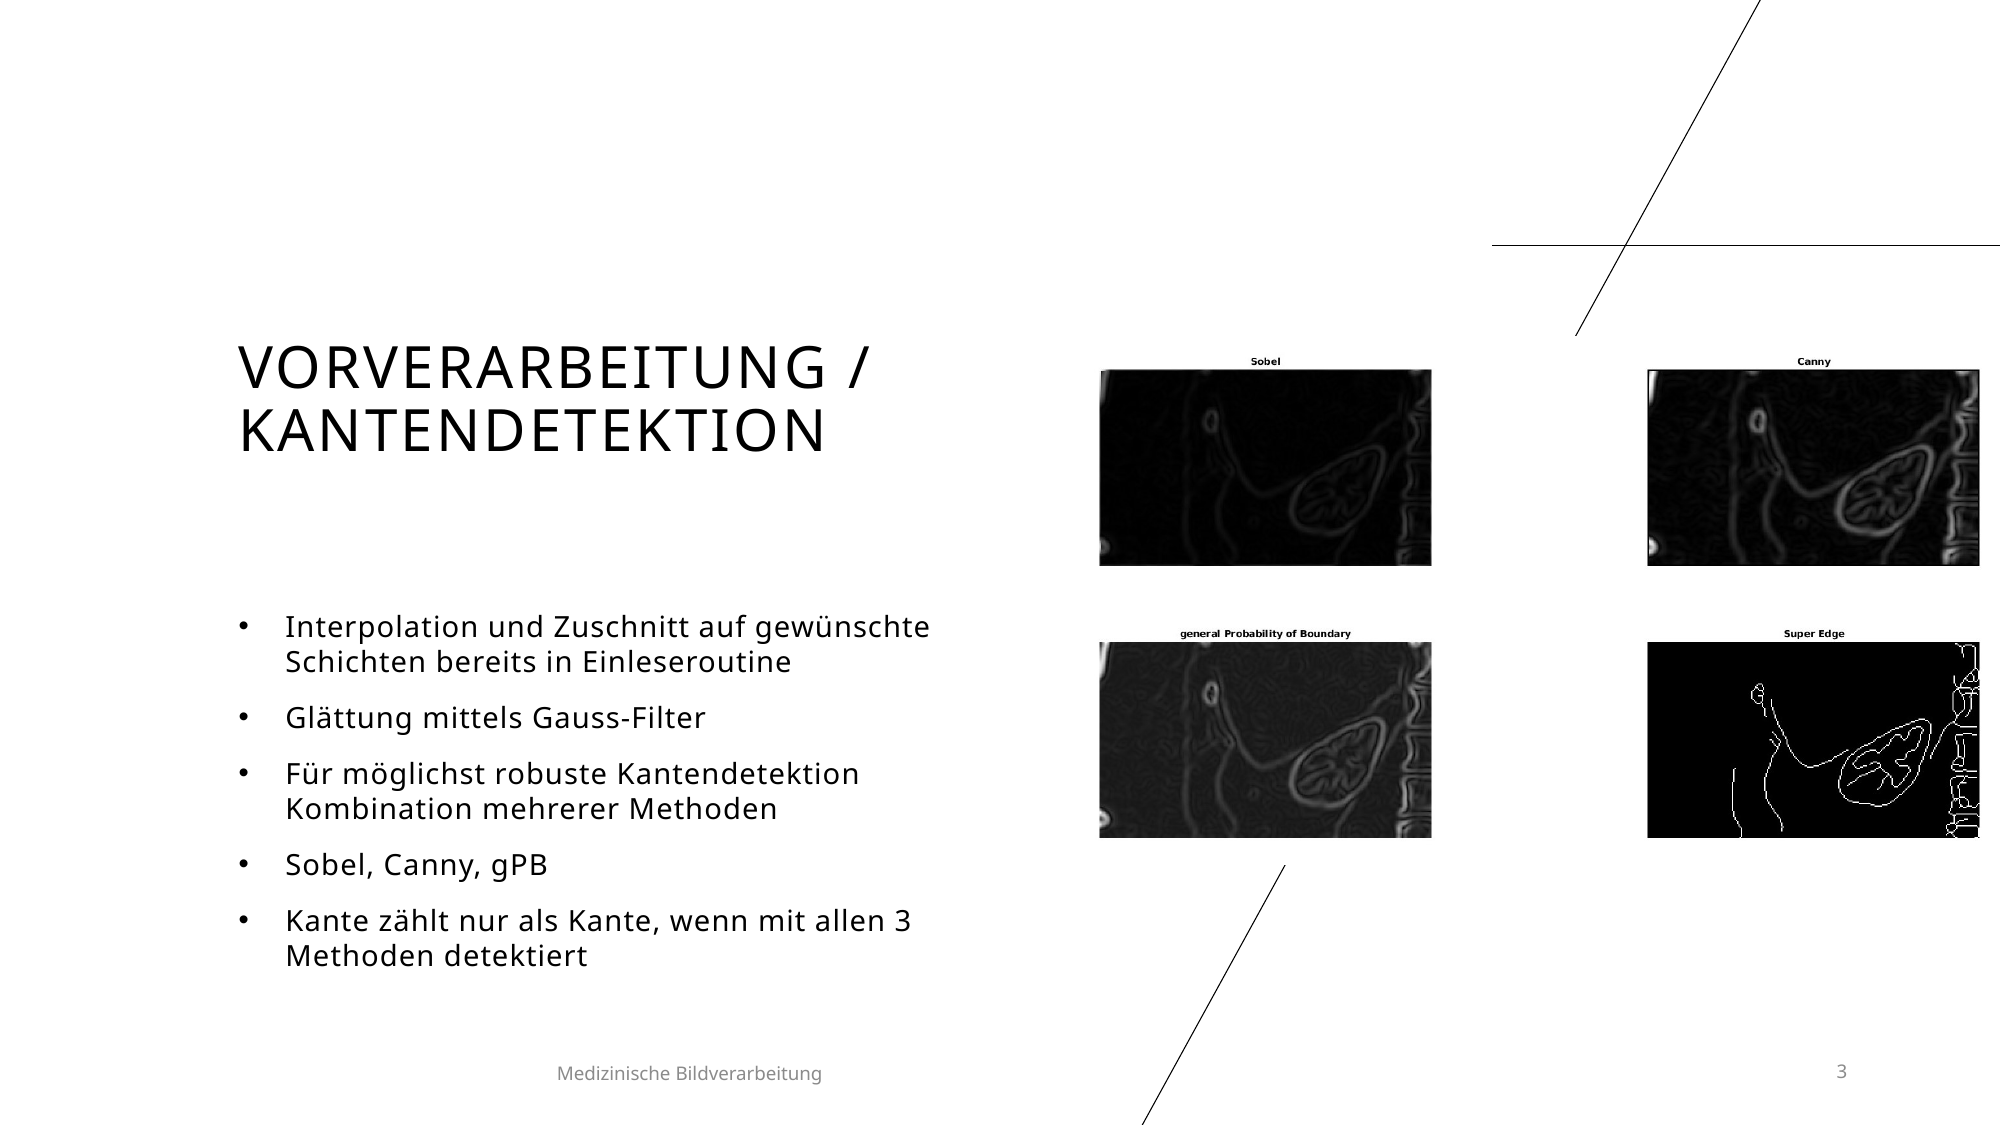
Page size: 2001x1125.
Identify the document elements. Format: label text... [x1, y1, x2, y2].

title Vorverarbeitung / Kantendetektion [223, 274, 1062, 472]
slide_number 3 [1412, 1042, 1863, 1103]
list Interpolation und Zuschnitt auf gewünschte Schichten bereits in Einleseroutine Glättung mittels Gauss-Filter Für möglichst robuste Kantendetektion Kombination mehrerer Methoden Sobel, Canny, gPB Kante zählt nur als Kante, wenn mit allen 3 Methoden detektiert [223, 600, 1062, 1043]
footer Medizinische Bildverarbeitung [404, 1042, 975, 1103]
picture [1063, 336, 2000, 865]
